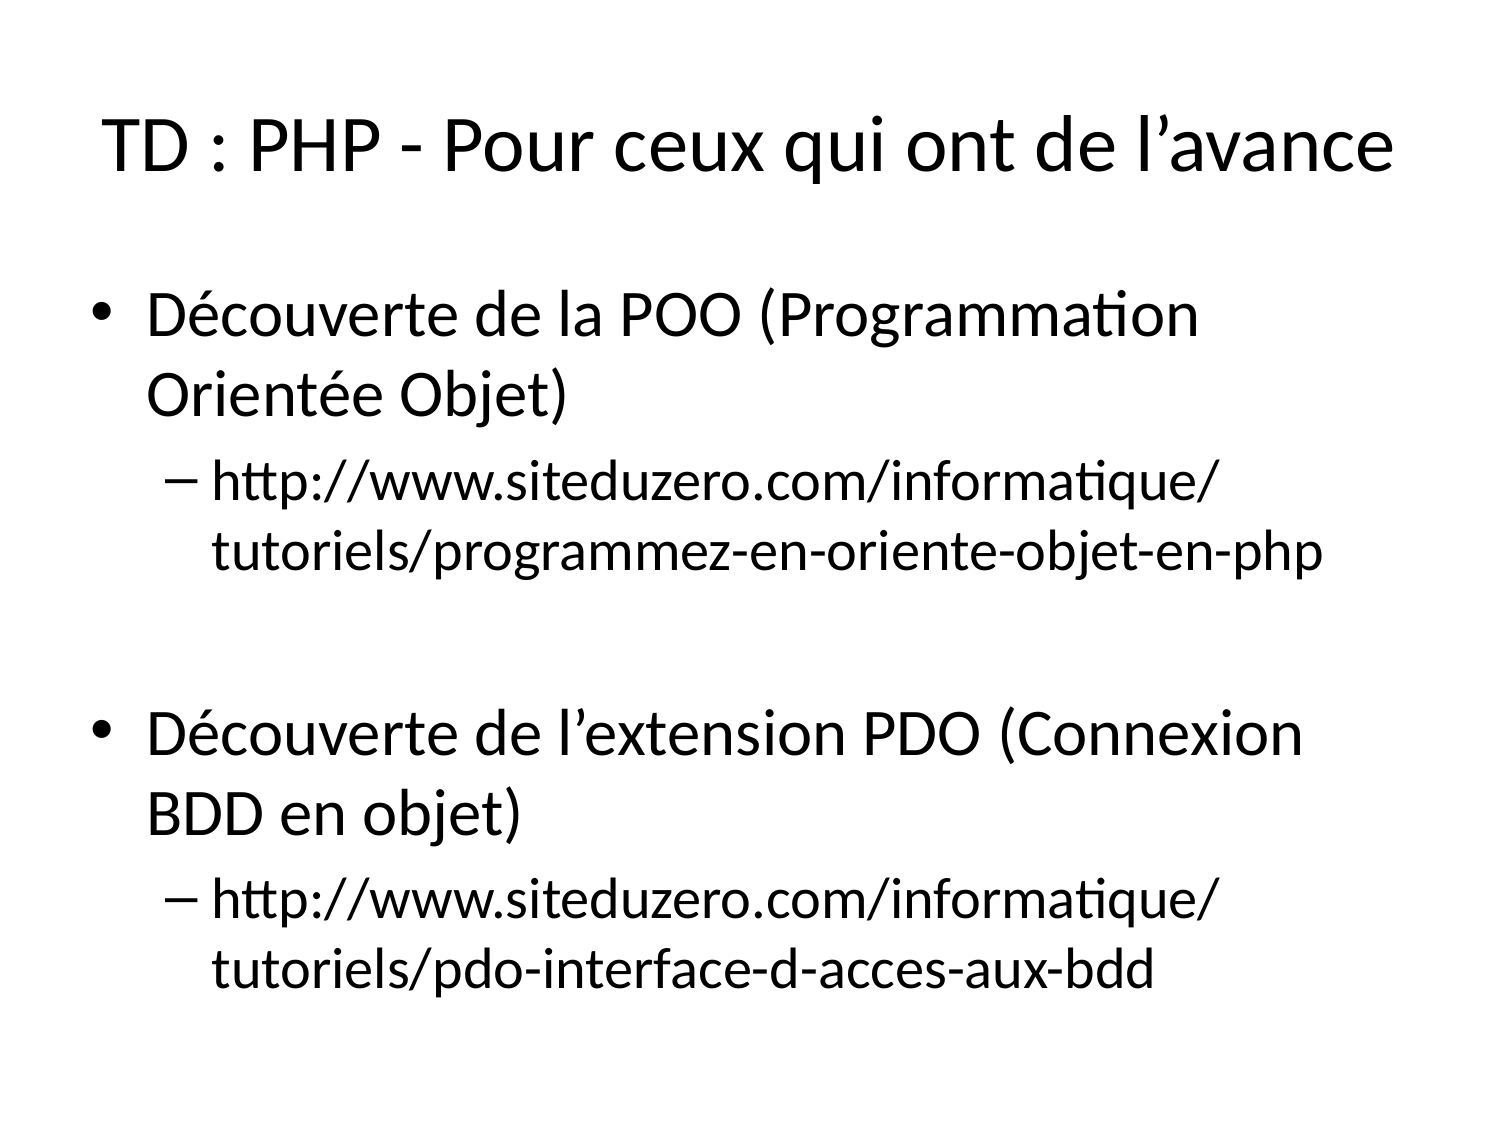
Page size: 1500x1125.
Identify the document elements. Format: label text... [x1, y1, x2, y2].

title TD : PHP - Pour ceux qui ont de l’avance [75, 45, 1425, 233]
list Découverte de la POO (Programmation Orientée Objet) http://www.siteduzero.com/informatique/tutoriels/programmez-en-oriente-objet-en-php Découverte de l’extension PDO (Connexion BDD en objet) http://www.siteduzero.com/informatique/tutoriels/pdo-interface-d-acces-aux-bdd [75, 262, 1425, 1125]
